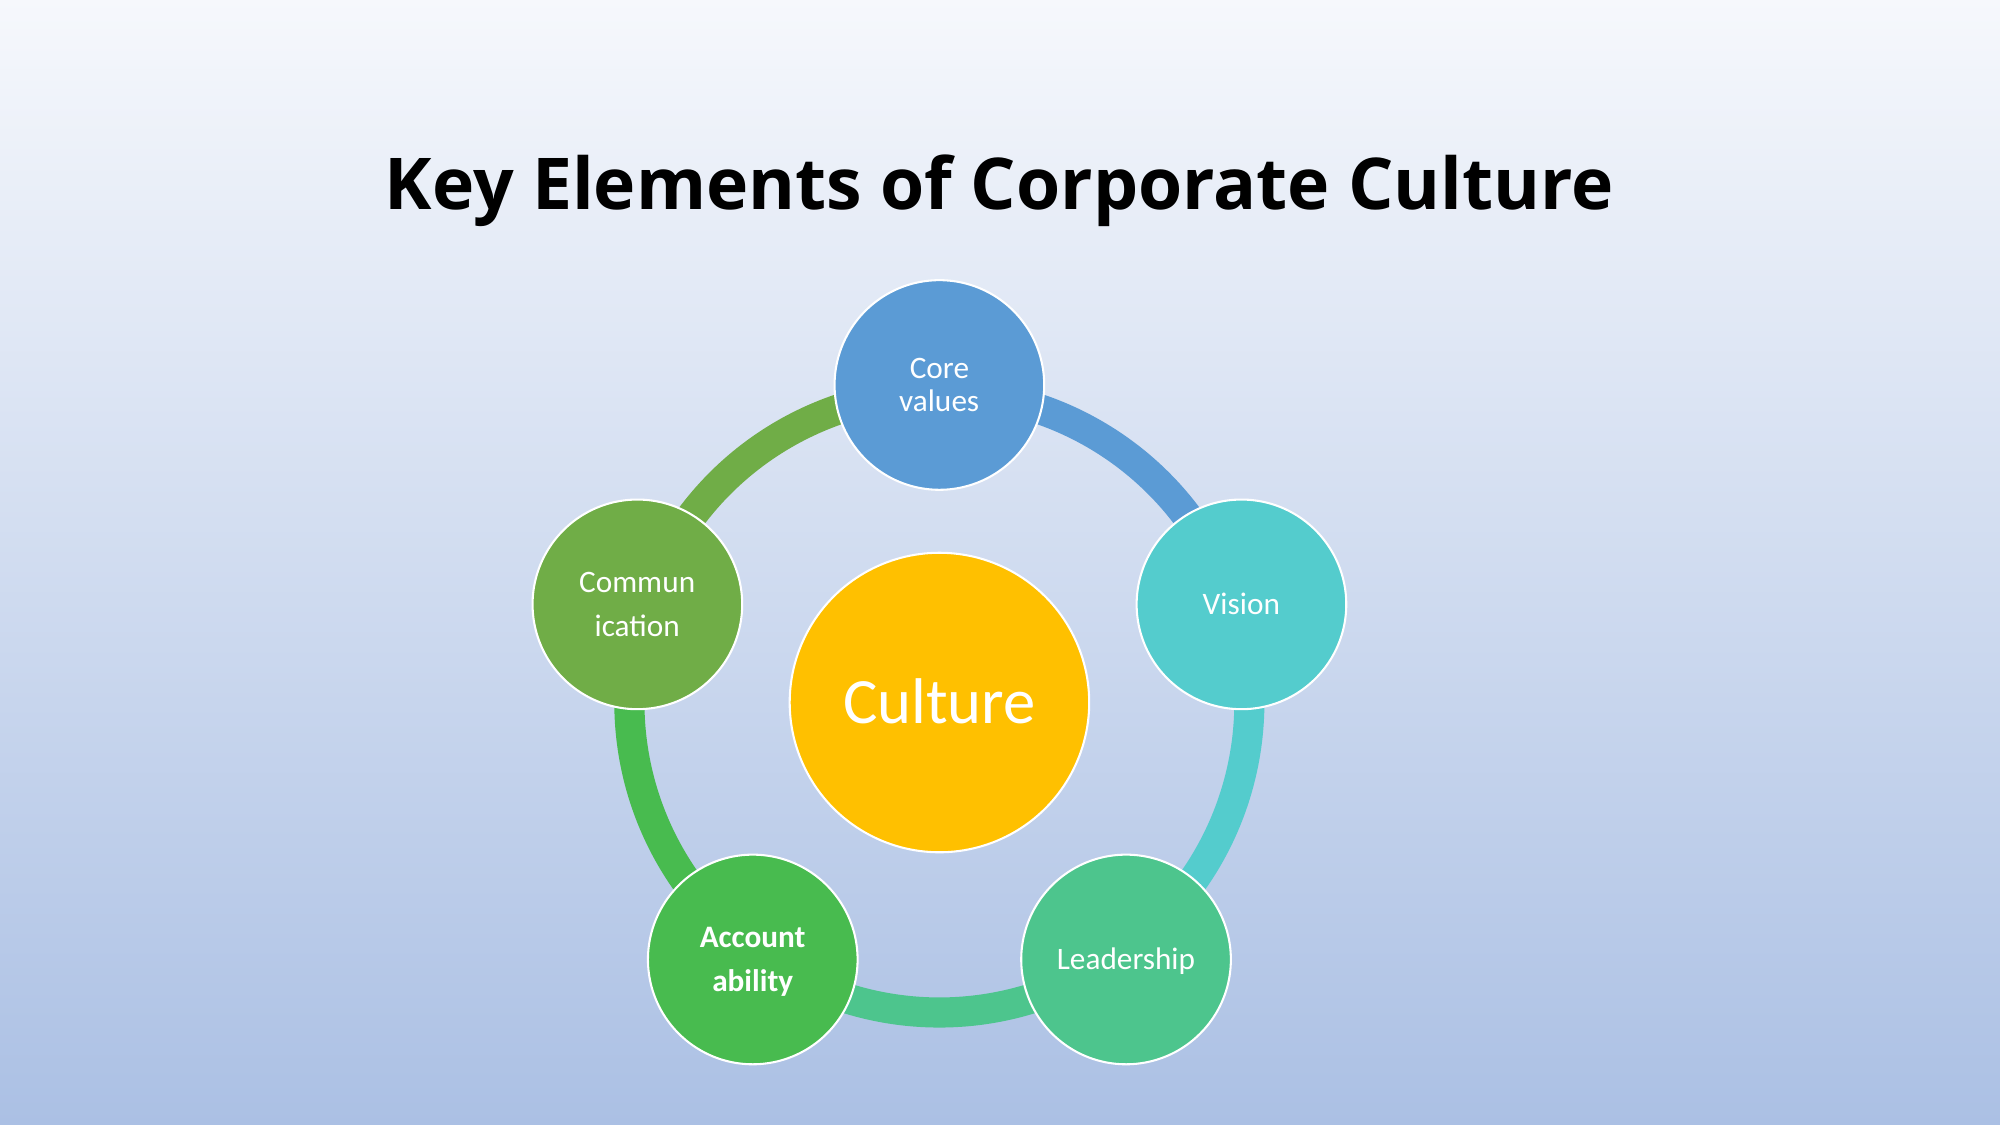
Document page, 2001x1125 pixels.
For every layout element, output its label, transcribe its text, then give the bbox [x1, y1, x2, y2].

title Key Elements of Corporate Culture [249, 94, 1750, 233]
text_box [287, 279, 1592, 1071]
